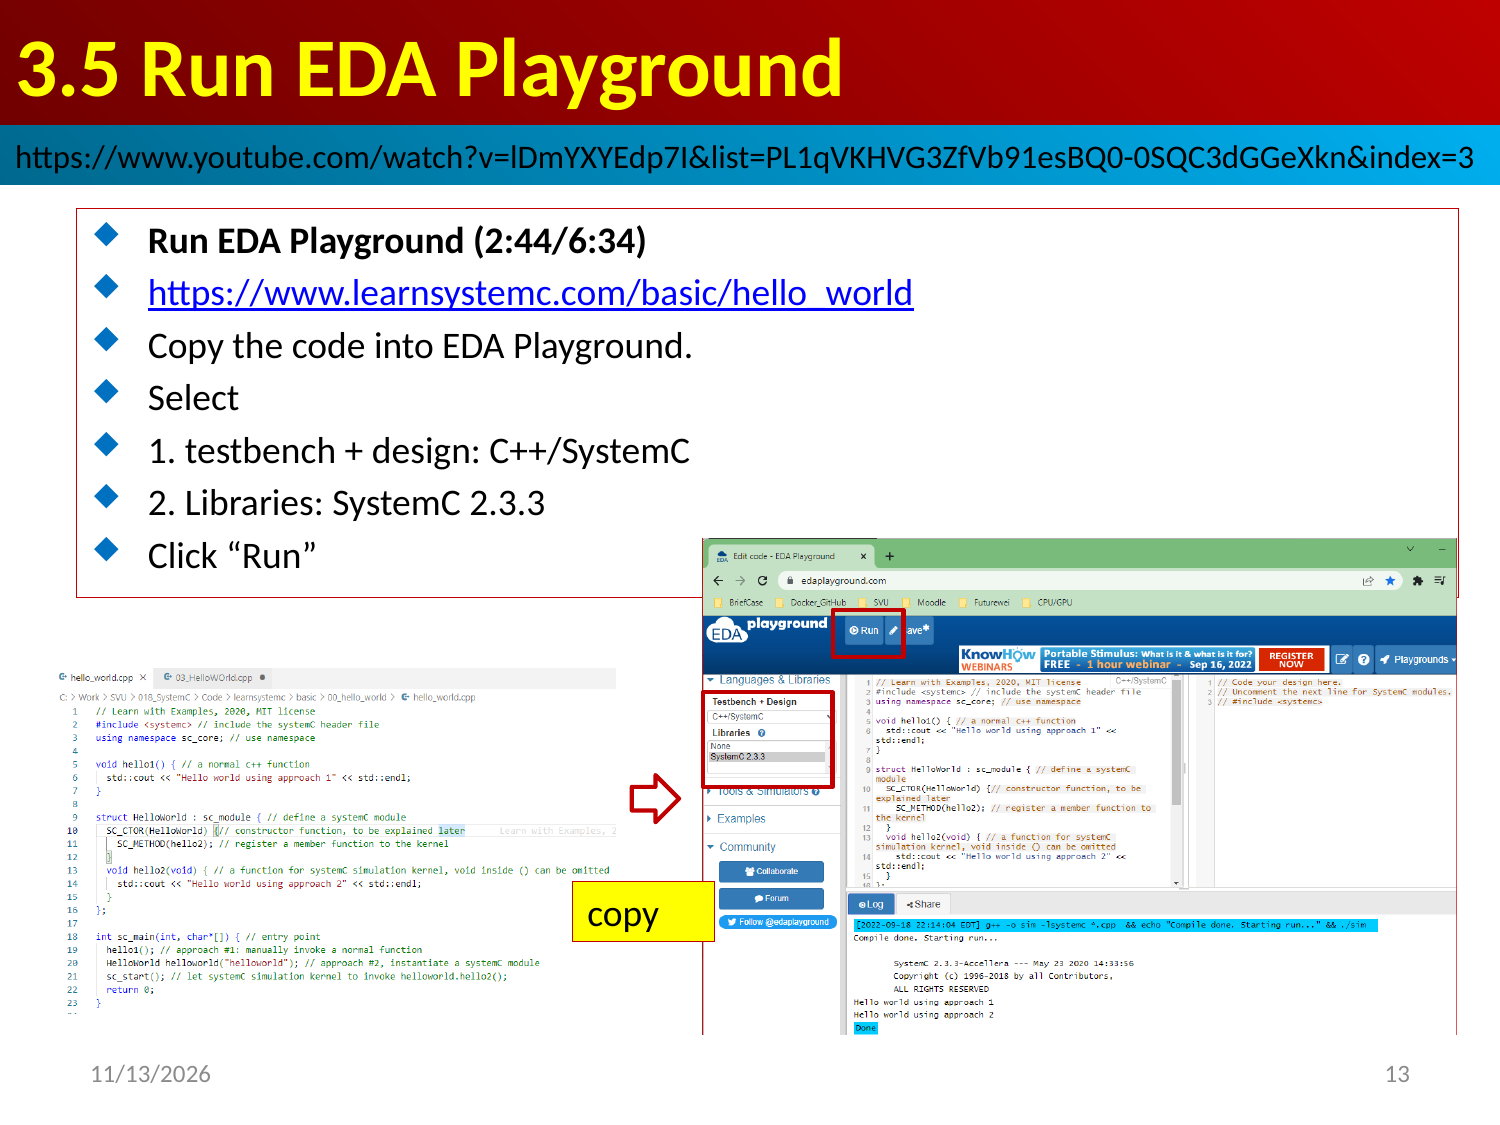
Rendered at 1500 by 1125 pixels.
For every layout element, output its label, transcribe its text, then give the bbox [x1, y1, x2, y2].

title 3.5 Run EDA Playground [0, 0, 1500, 125]
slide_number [75, 1042, 425, 1103]
subtitle Run EDA Playground (2:44/6:34) https://www.learnsystemc.com/basic/hello_world Copy the code into EDA Playground. Select 1. testbench + design: C++/SystemC 2. Libraries: SystemC 2.3.3 Click “Run” [76, 208, 1459, 598]
text_box copy [621, 881, 697, 942]
text_box https://www.youtube.com/watch?v=lDmYXYEdp7I&list=PL1qVKHVG3ZfVb91esBQ0-0SQC3dGGeXkn&index=3 [0, 125, 1500, 185]
text_box [629, 773, 682, 825]
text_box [52, 668, 617, 1014]
slide_number 13 [1074, 1045, 1425, 1103]
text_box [702, 538, 1457, 1036]
